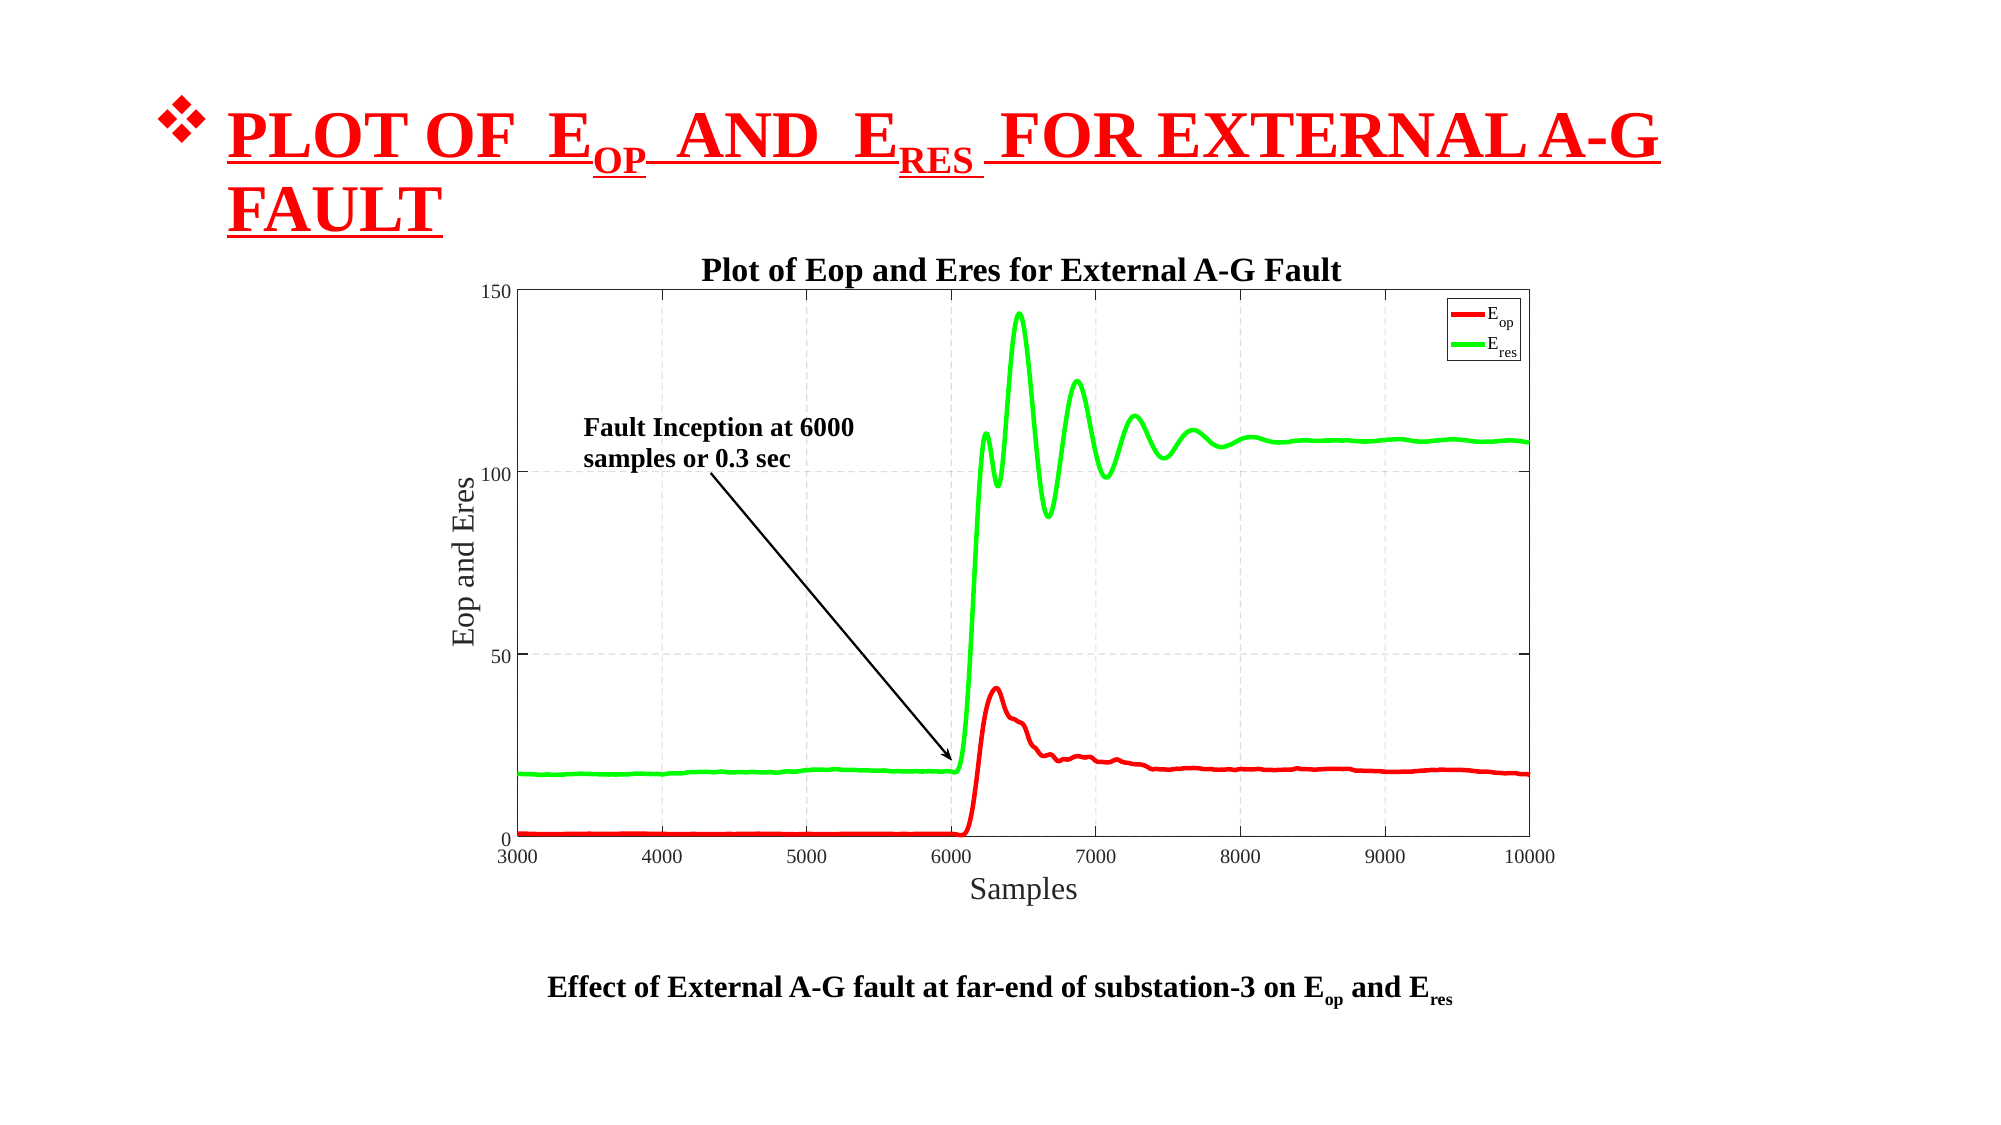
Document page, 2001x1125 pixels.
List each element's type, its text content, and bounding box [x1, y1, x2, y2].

picture [441, 238, 1559, 910]
list Effect of External A-G fault at far-end of substation-3 on Eop and Eres [137, 299, 1863, 1014]
title PLOT OF EOP AND ERES FOR EXTERNAL A-G FAULT [137, 59, 1863, 278]
